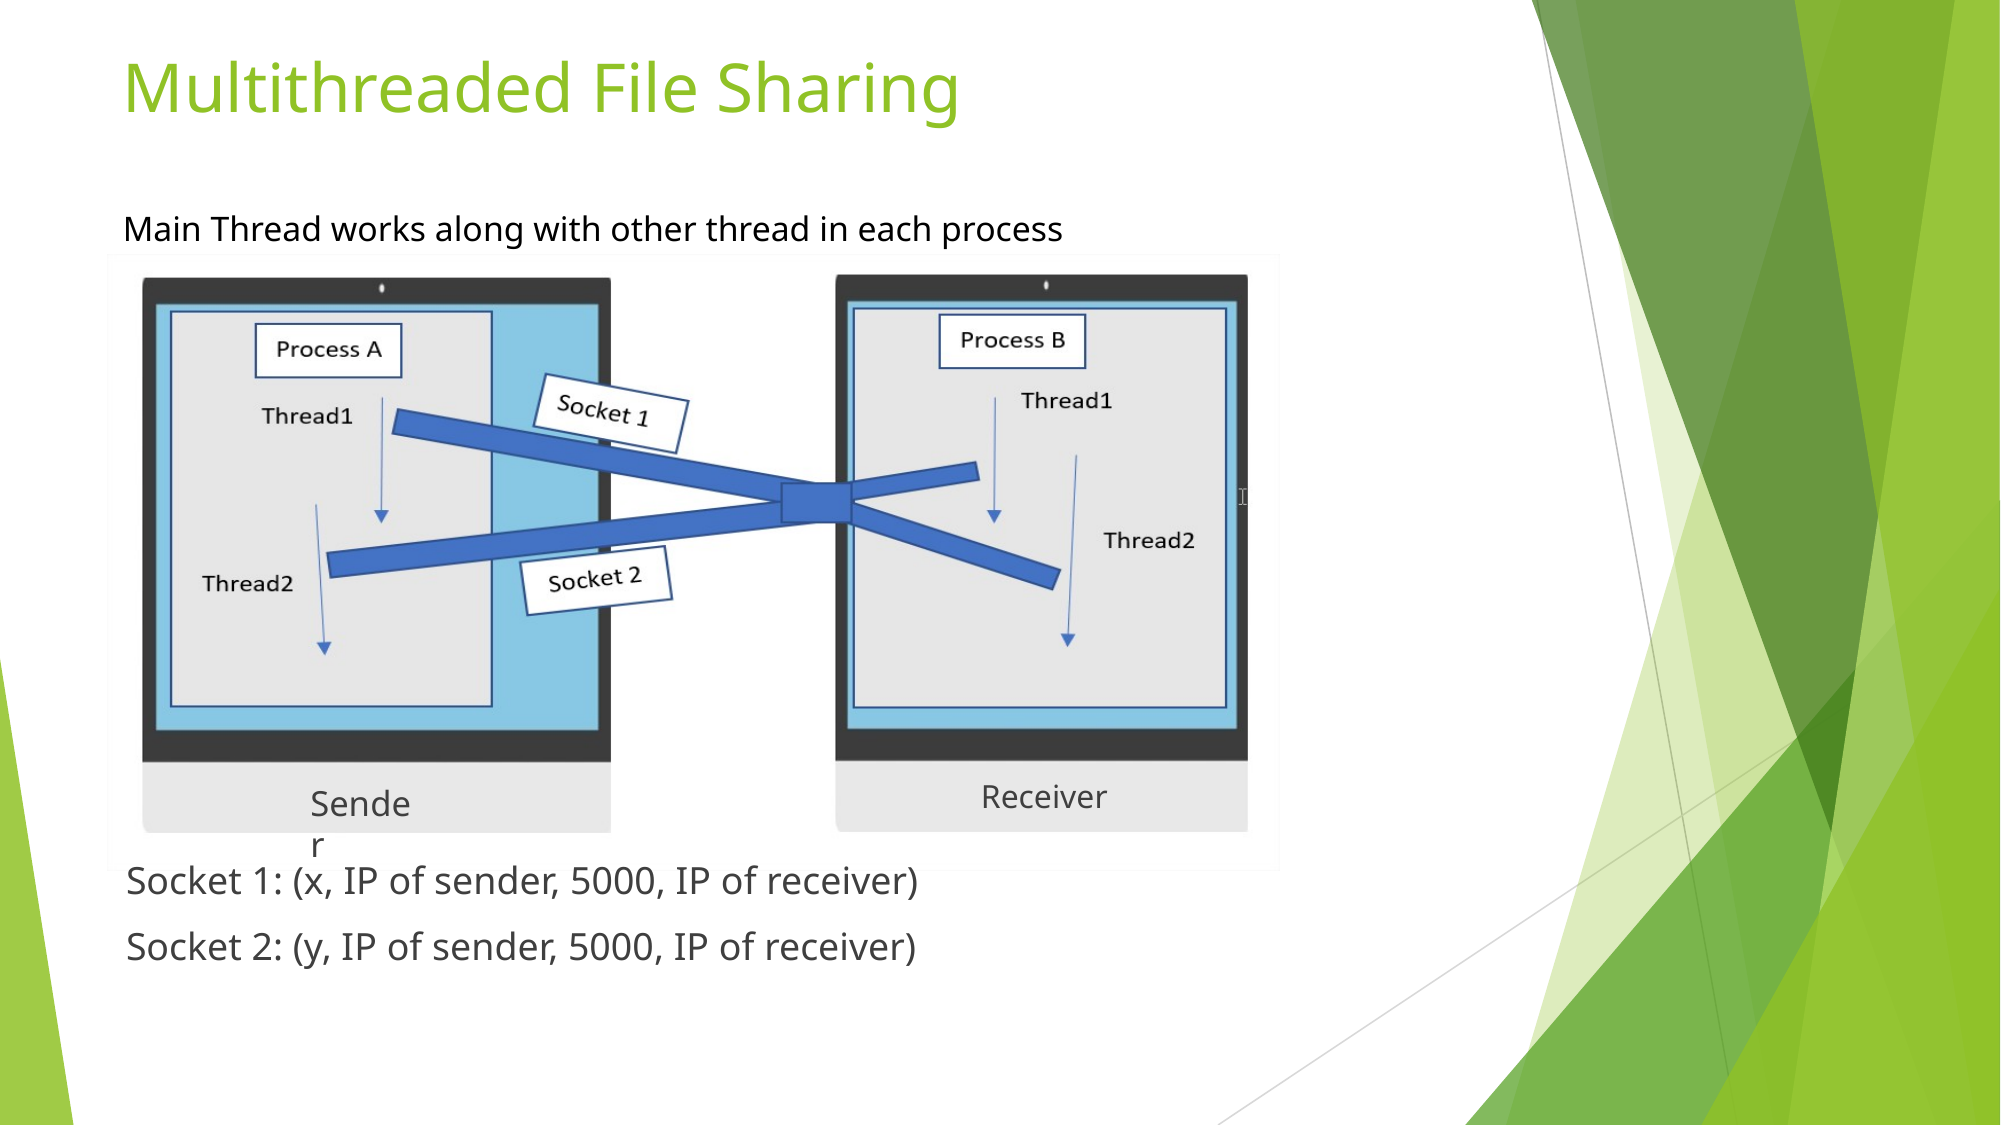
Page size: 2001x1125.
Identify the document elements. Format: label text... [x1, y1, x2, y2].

picture [107, 254, 1280, 871]
list Socket 1: (x, IP of sender, 5000, IP of receiver) Socket 2: (y, IP of sender, 5000, IP of receiver) [111, 849, 1522, 1025]
title Multithreaded File Sharing Main Thread works along with other thread in each process [107, 37, 1519, 255]
